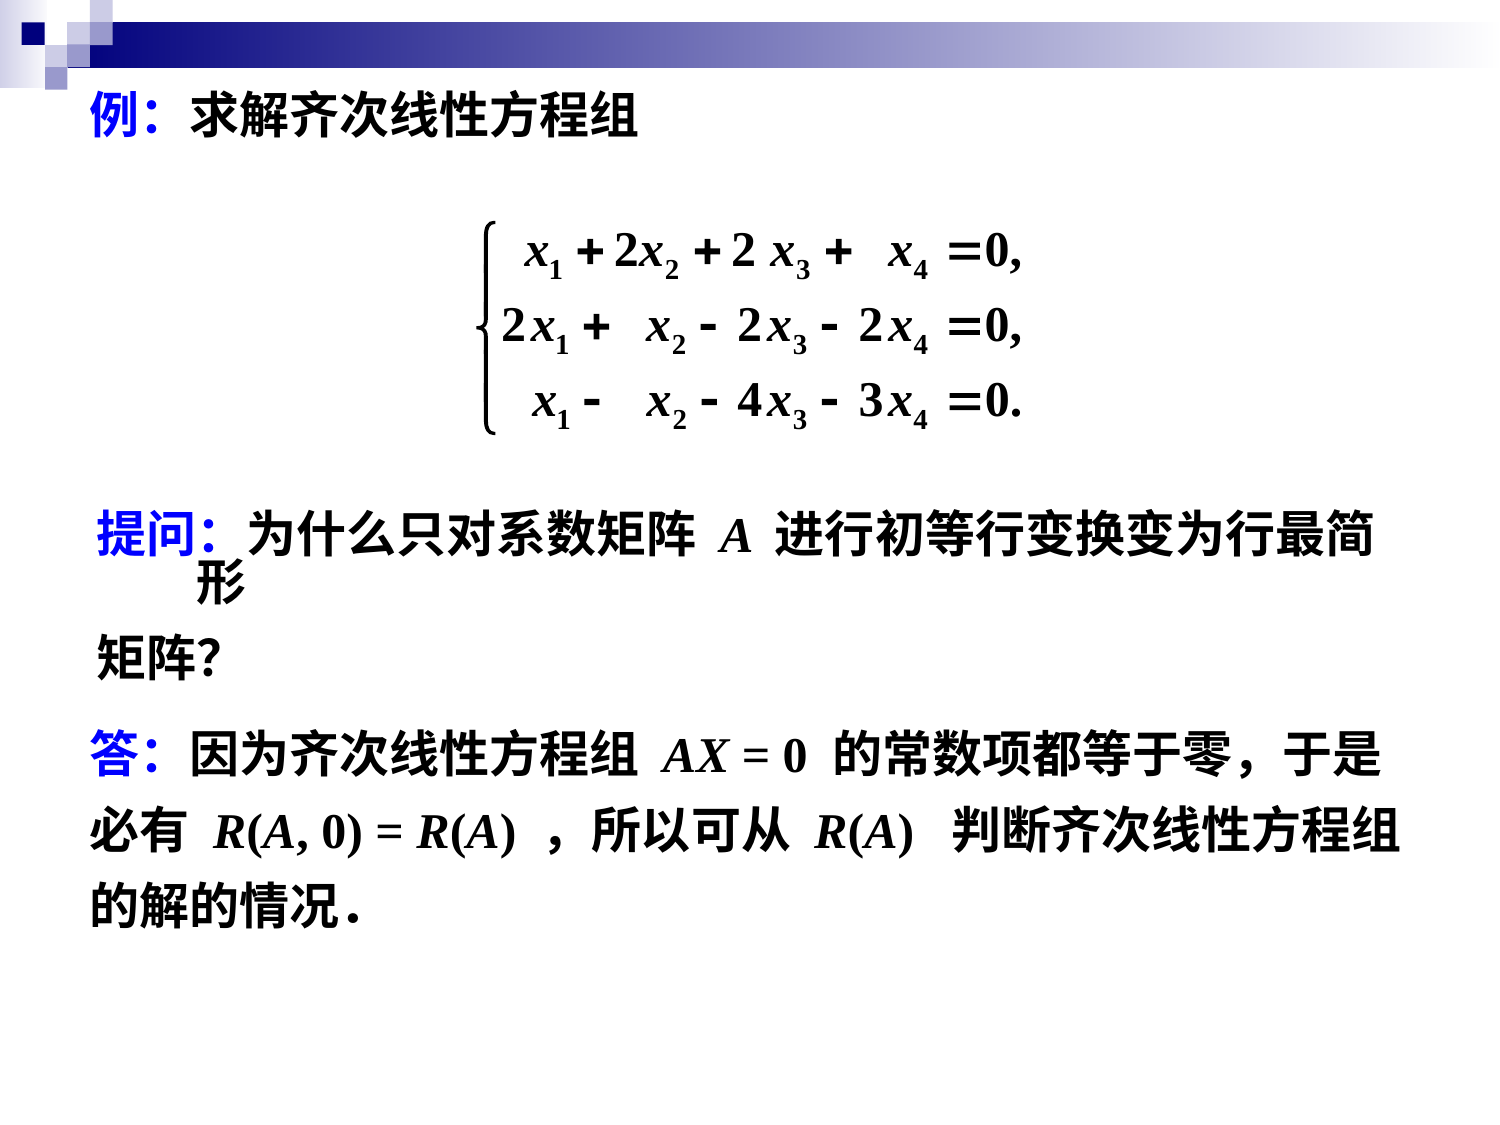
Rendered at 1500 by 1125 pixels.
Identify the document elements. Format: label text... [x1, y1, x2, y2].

text_box 例：求解齐次线性方程组 [74, 87, 1425, 151]
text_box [465, 211, 1030, 446]
text_box 答：因为齐次线性方程组 AX = 0 的常数项都等于零，于是 必有 R(A, 0) = R(A) ，所以可从 R(A) 判断齐次线性方程组 的解的情况． [74, 708, 1425, 942]
text_box 提问：为什么只对系数矩阵 A 进行初等行变换变为行最简形 矩阵？ [81, 506, 1432, 694]
